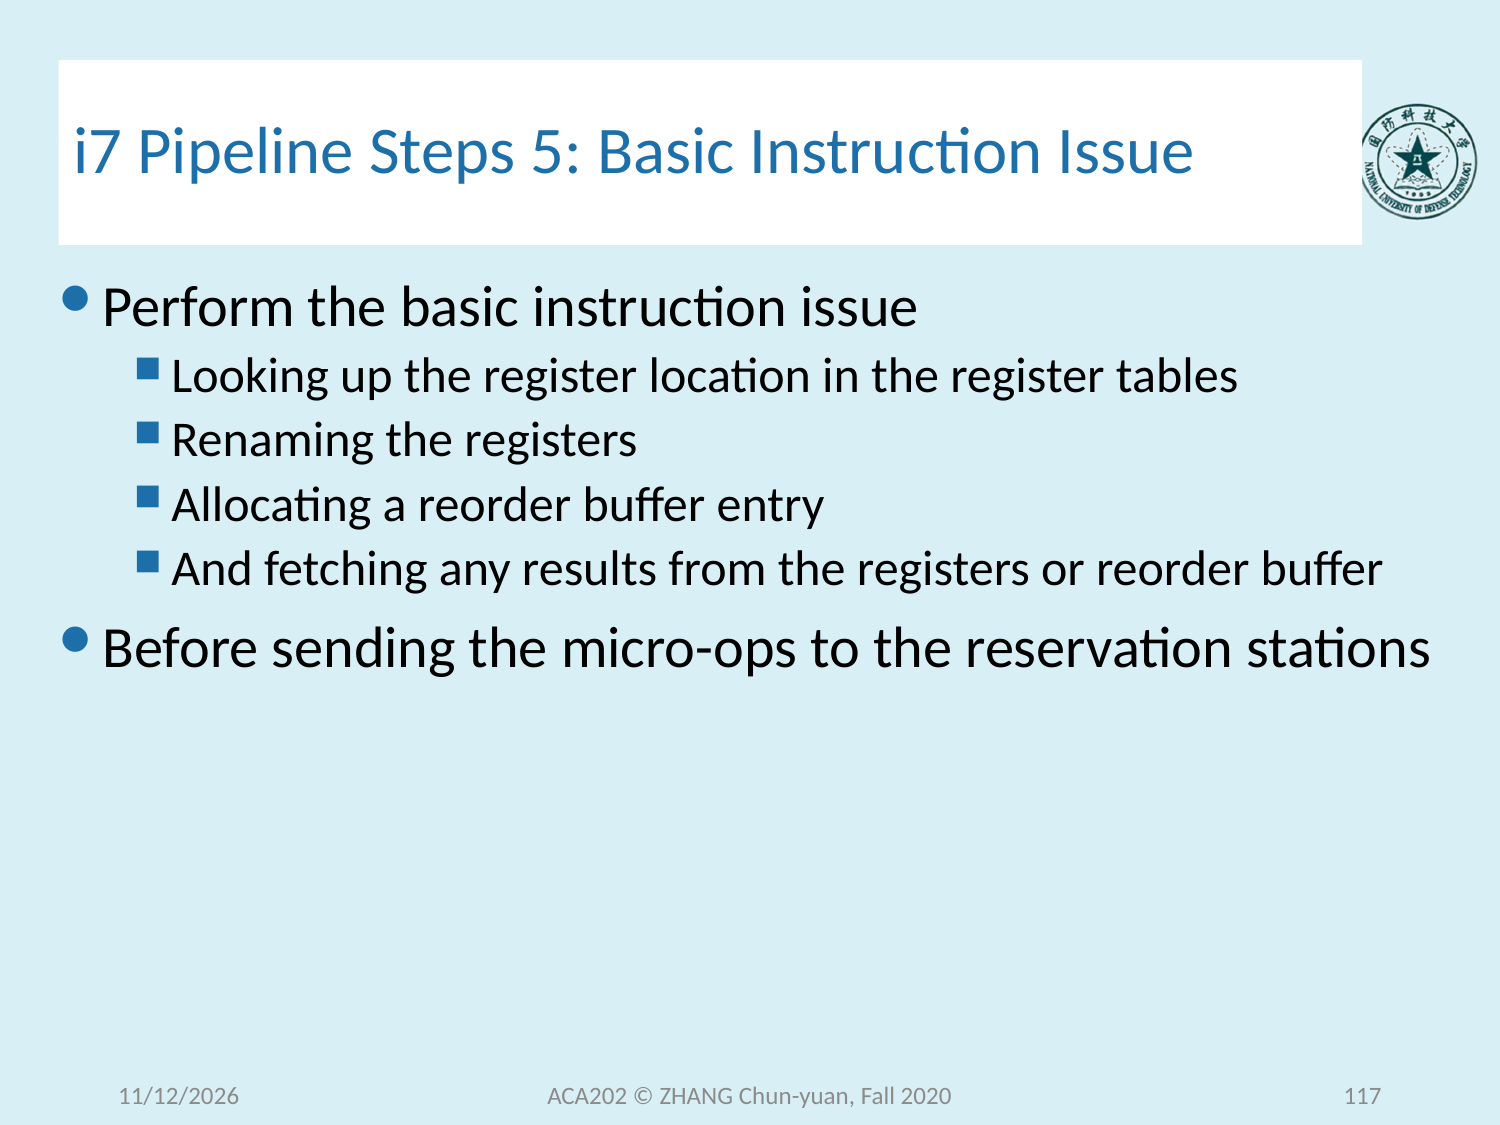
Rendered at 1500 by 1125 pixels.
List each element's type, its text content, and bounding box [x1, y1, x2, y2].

slide_number 117 [1059, 1064, 1397, 1125]
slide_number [103, 1064, 441, 1125]
footer ACA202 © ZHANG Chun-yuan, Fall 2020 [496, 1064, 1004, 1125]
title i7 Pipeline Steps 5: Basic Instruction Issue [58, 59, 1363, 245]
picture [1363, 102, 1480, 224]
list Perform the basic instruction issue Looking up the register location in the register tables Renaming the registers Allocating a reorder buffer entry And fetching any results from the registers or reorder buffer Before sending the micro-ops to the reservation stations [43, 268, 1457, 1045]
